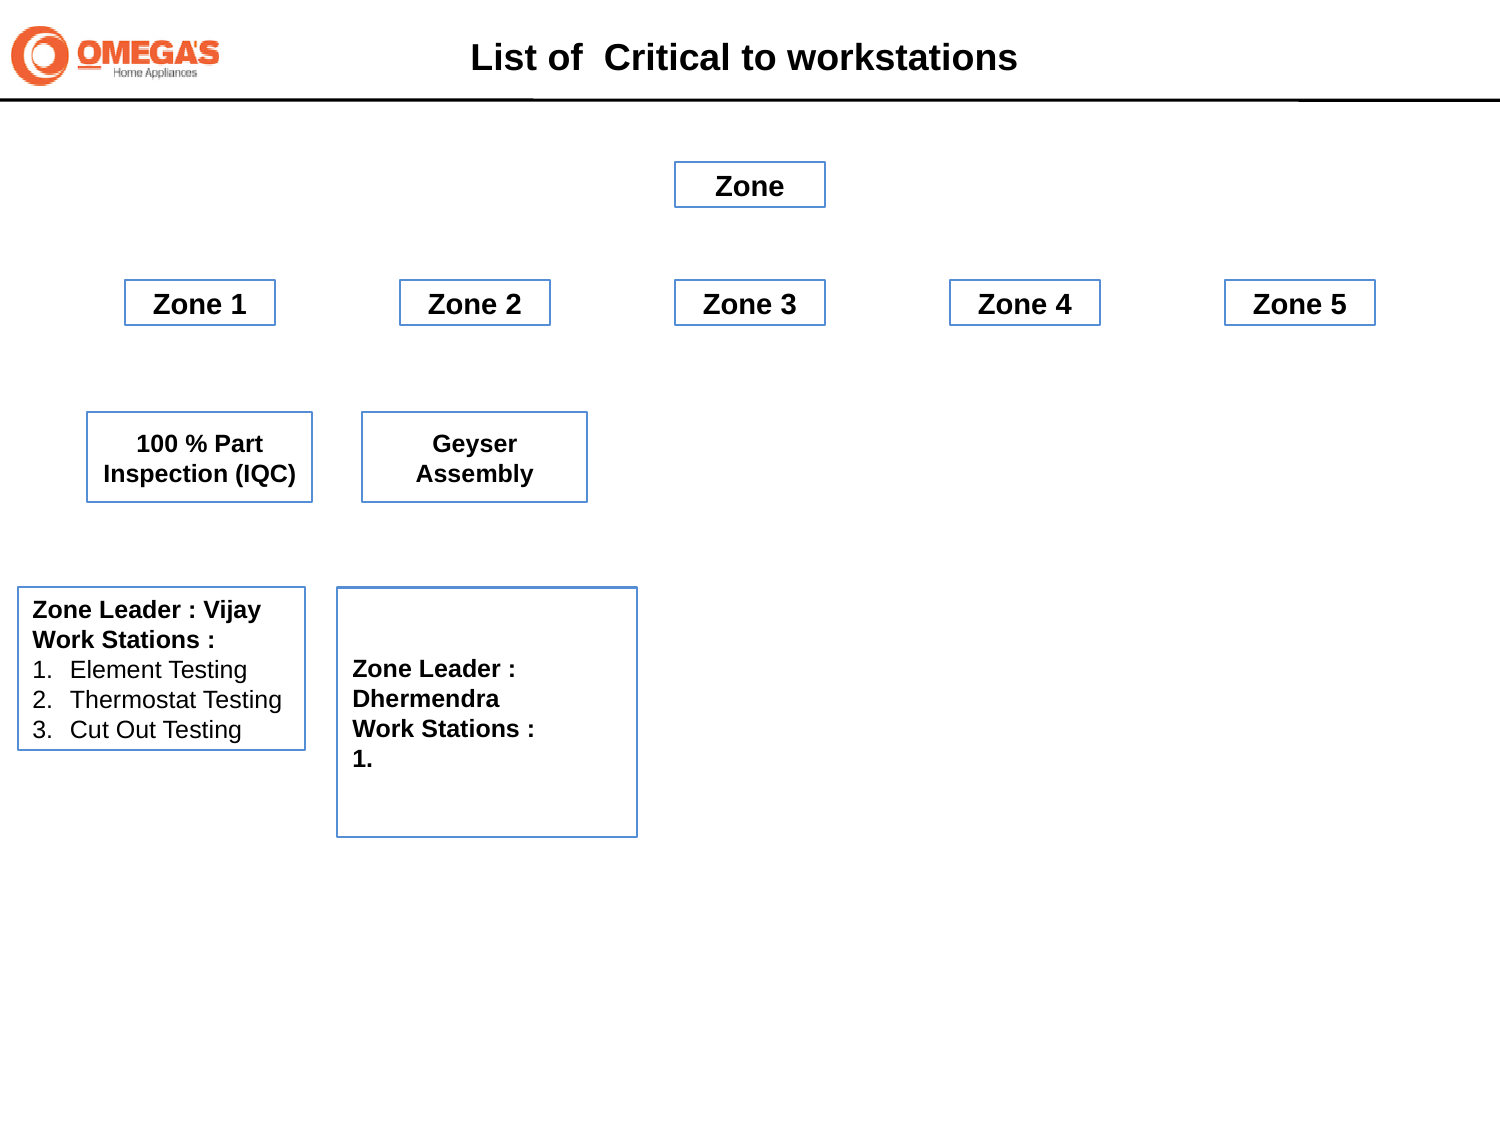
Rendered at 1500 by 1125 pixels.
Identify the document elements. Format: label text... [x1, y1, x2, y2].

text_box Zone Leader : Vijay Work Stations : Element Testing Thermostat Testing Cut Out Testing [16, 585, 307, 752]
text_box 100 % Part Inspection (IQC) [85, 410, 314, 504]
text_box List of Critical to workstations [455, 25, 1045, 86]
text_box Zone [673, 160, 827, 209]
text_box Zone 2 [398, 278, 552, 327]
text_box Zone 3 [673, 278, 827, 327]
text_box Zone 1 [123, 278, 277, 327]
text_box Geyser Assembly [360, 410, 589, 504]
text_box Zone 5 [1223, 278, 1377, 327]
picture [11, 26, 220, 86]
text_box Zone Leader : Dhermendra Work Stations : 1. [335, 585, 639, 839]
text_box Zone 4 [948, 278, 1102, 327]
